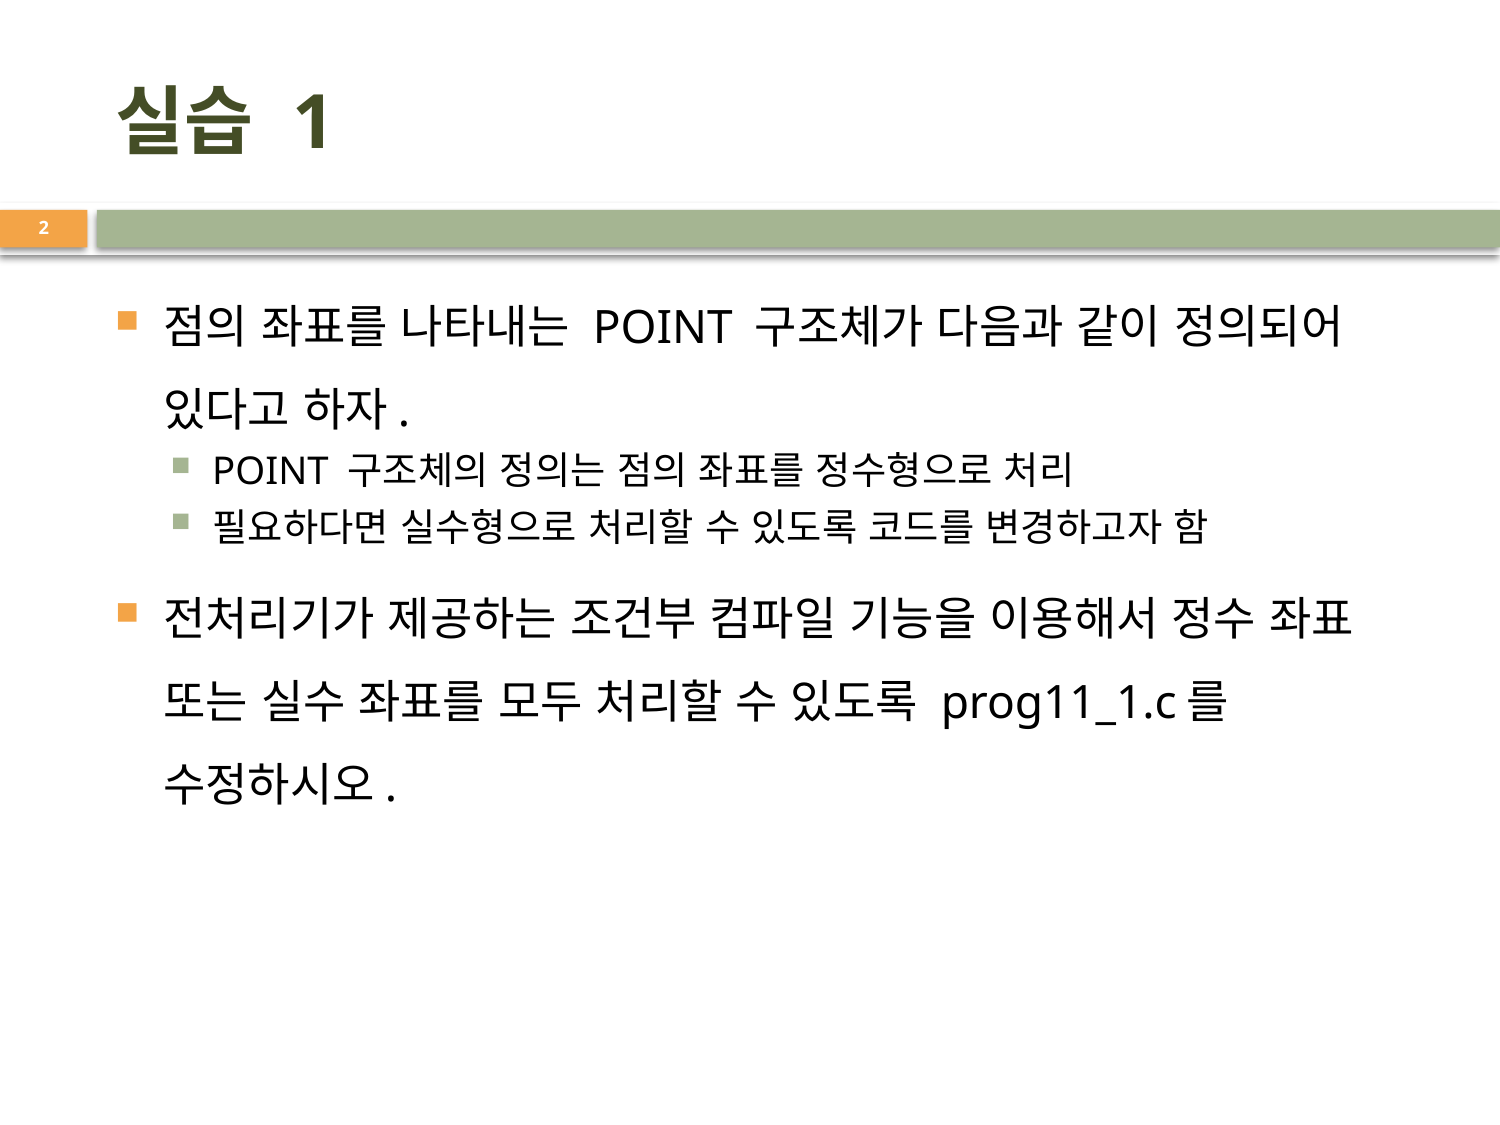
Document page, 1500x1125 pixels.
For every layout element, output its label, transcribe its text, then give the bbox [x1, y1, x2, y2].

slide_number 2 [0, 208, 88, 249]
title 실습 1 [100, 37, 1439, 201]
list 점의 좌표를 나타내는 POINT 구조체가 다음과 같이 정의되어 있다고 하자. POINT 구조체의 정의는 점의 좌표를 정수형으로 처리 필요하다면 실수형으로 처리할 수 있도록 코드를 변경하고자 함 전처리기가 제공하는 조건부 컴파일 기능을 이용해서 정수 좌표 또는 실수 좌표를 모두 처리할 수 있도록 prog11_1.c를 수정하시오. [100, 262, 1439, 823]
